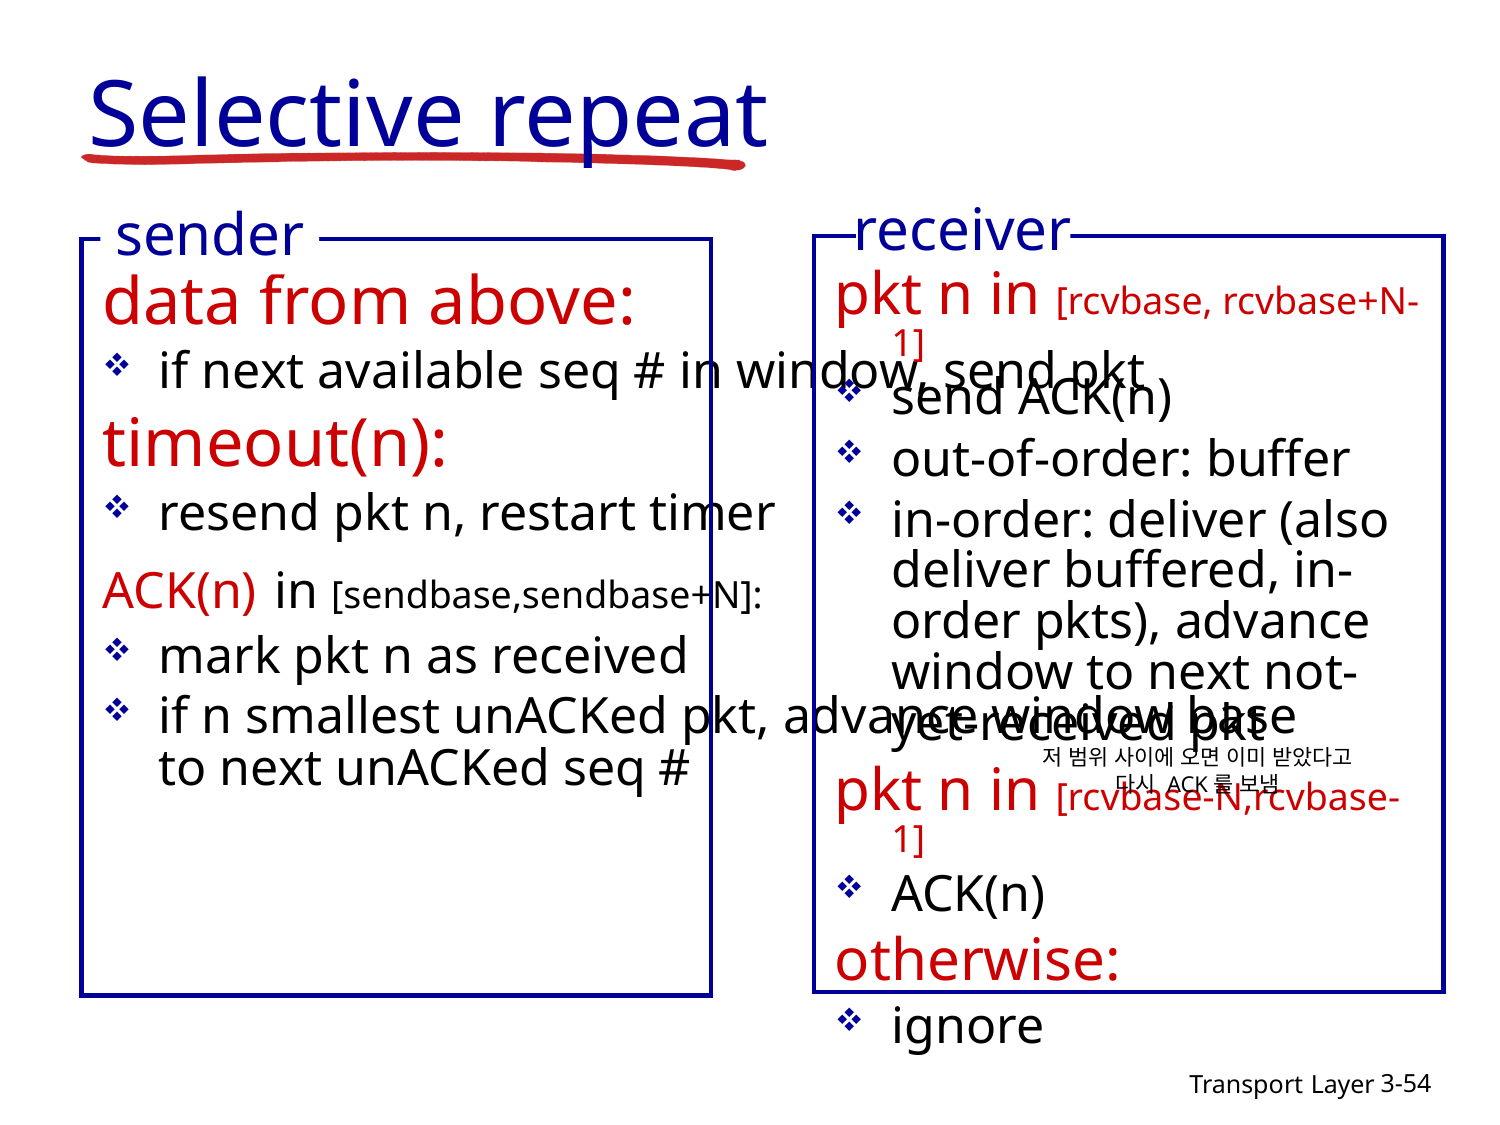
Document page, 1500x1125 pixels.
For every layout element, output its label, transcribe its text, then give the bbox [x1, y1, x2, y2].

footer Transport Layer [914, 1057, 1390, 1105]
text_box 저 범위 사이에 오면 이미 받았다고 다시 ACK를 보냄 [1016, 736, 1379, 804]
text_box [850, 184, 1075, 271]
slide_number 3-54 [1365, 1060, 1477, 1106]
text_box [114, 189, 306, 275]
text_box pkt n in [rcvbase, rcvbase+N-1] send ACK(n) out-of-order: buffer in-order: deliver (also deliver buffered, in-order pkts), advance window to next not-yet-received pkt pkt n in [rcvbase-N,rcvbase-1] ACK(n) otherwise: ignore [820, 259, 1446, 1022]
text_box [814, 235, 1444, 993]
list data from above: if next available seq # in window, send pkt timeout(n): resend pkt n, restart timer ACK(n) in [sendbase,sendbase+N]: mark pkt n as received if n smallest unACKed pkt, advance window base to next unACKed seq # [87, 262, 847, 1025]
title Selective repeat [73, 40, 1349, 179]
text_box [81, 238, 711, 996]
picture [78, 147, 754, 177]
